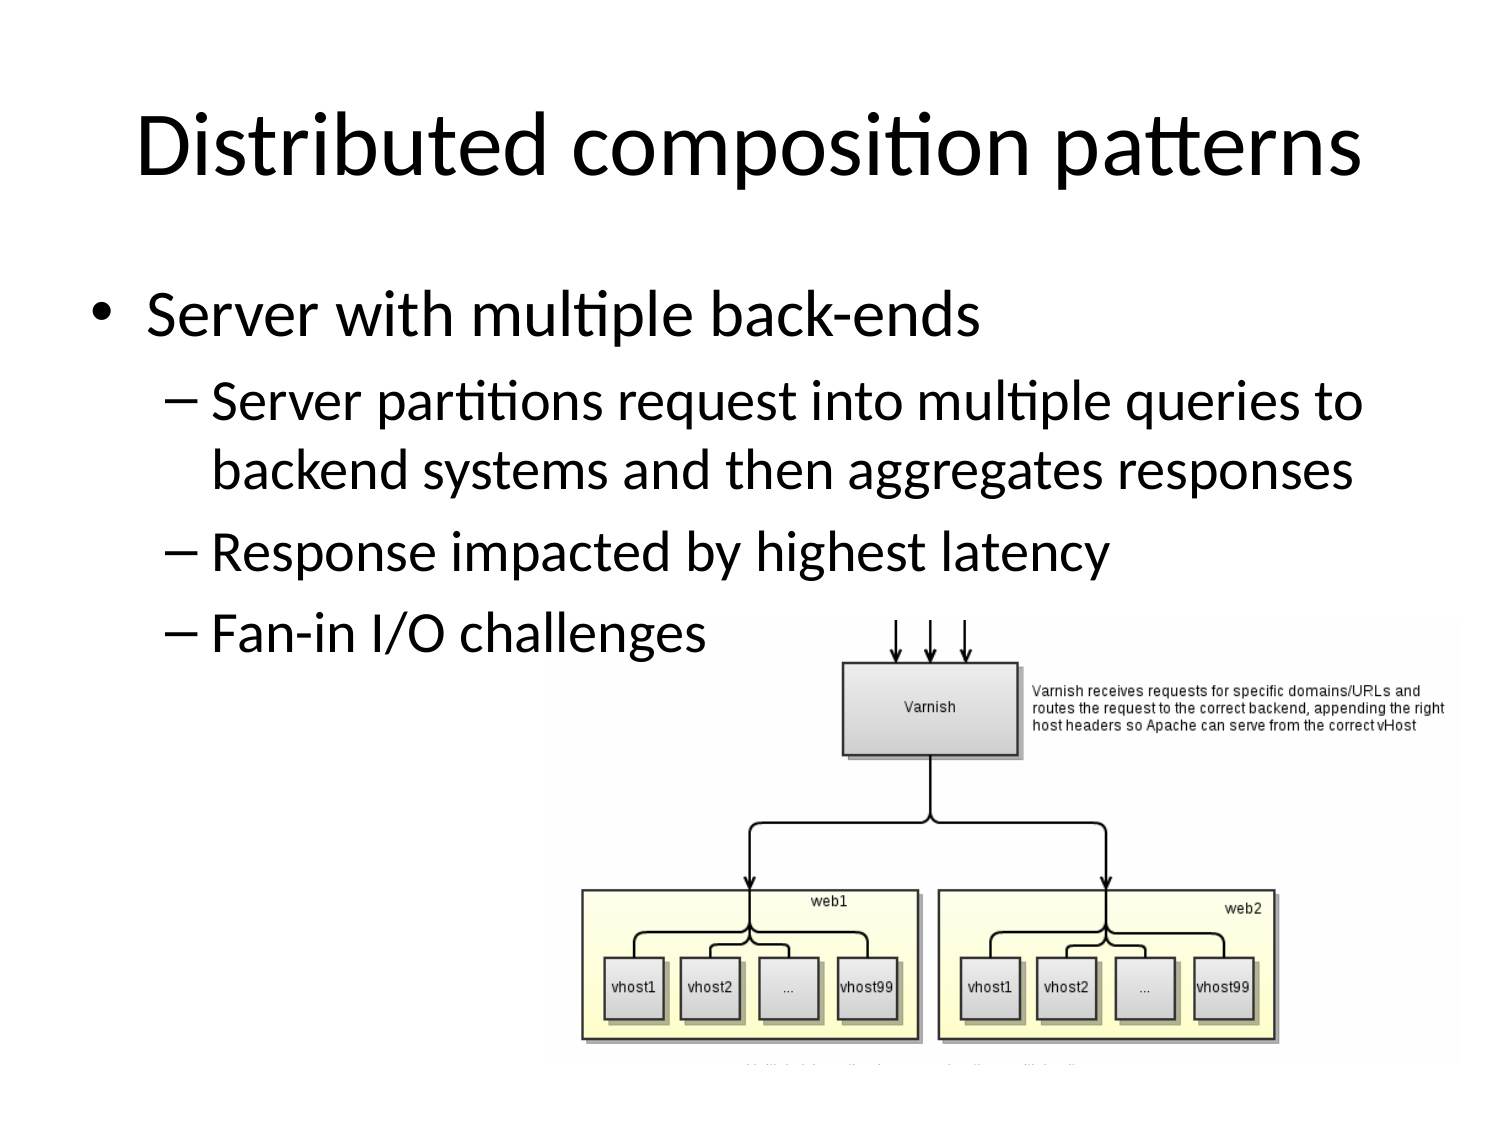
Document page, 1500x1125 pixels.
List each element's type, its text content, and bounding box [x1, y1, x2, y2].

title Distributed composition patterns [75, 45, 1425, 233]
list Server with multiple back-ends Server partitions request into multiple queries to backend systems and then aggregates responses Response impacted by highest latency Fan-in I/O challenges [75, 262, 1425, 1070]
picture [531, 620, 1460, 1066]
